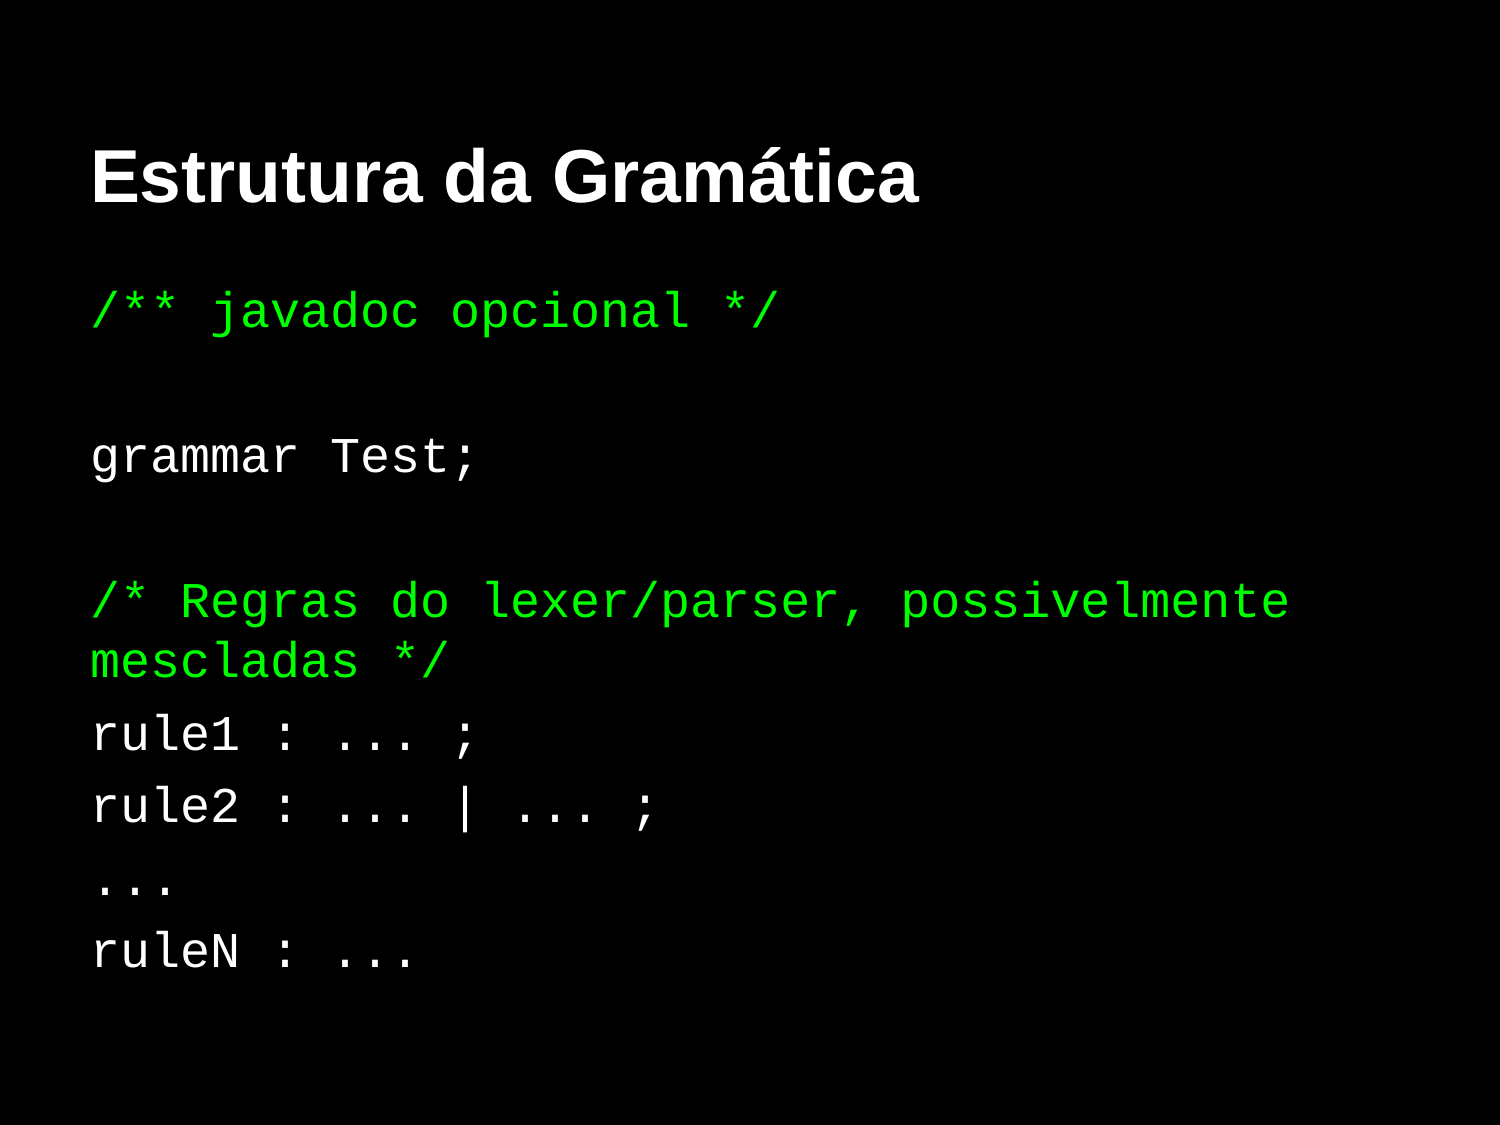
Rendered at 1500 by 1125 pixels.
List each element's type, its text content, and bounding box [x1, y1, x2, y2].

title Estrutura da Gramática [75, 45, 1425, 233]
list /** javadoc opcional */ grammar Test; /* Regras do lexer/parser, possivelmente mescladas */ rule1 : ... ; rule2 : ... | ... ; ... ruleN : ... [75, 262, 1425, 1078]
